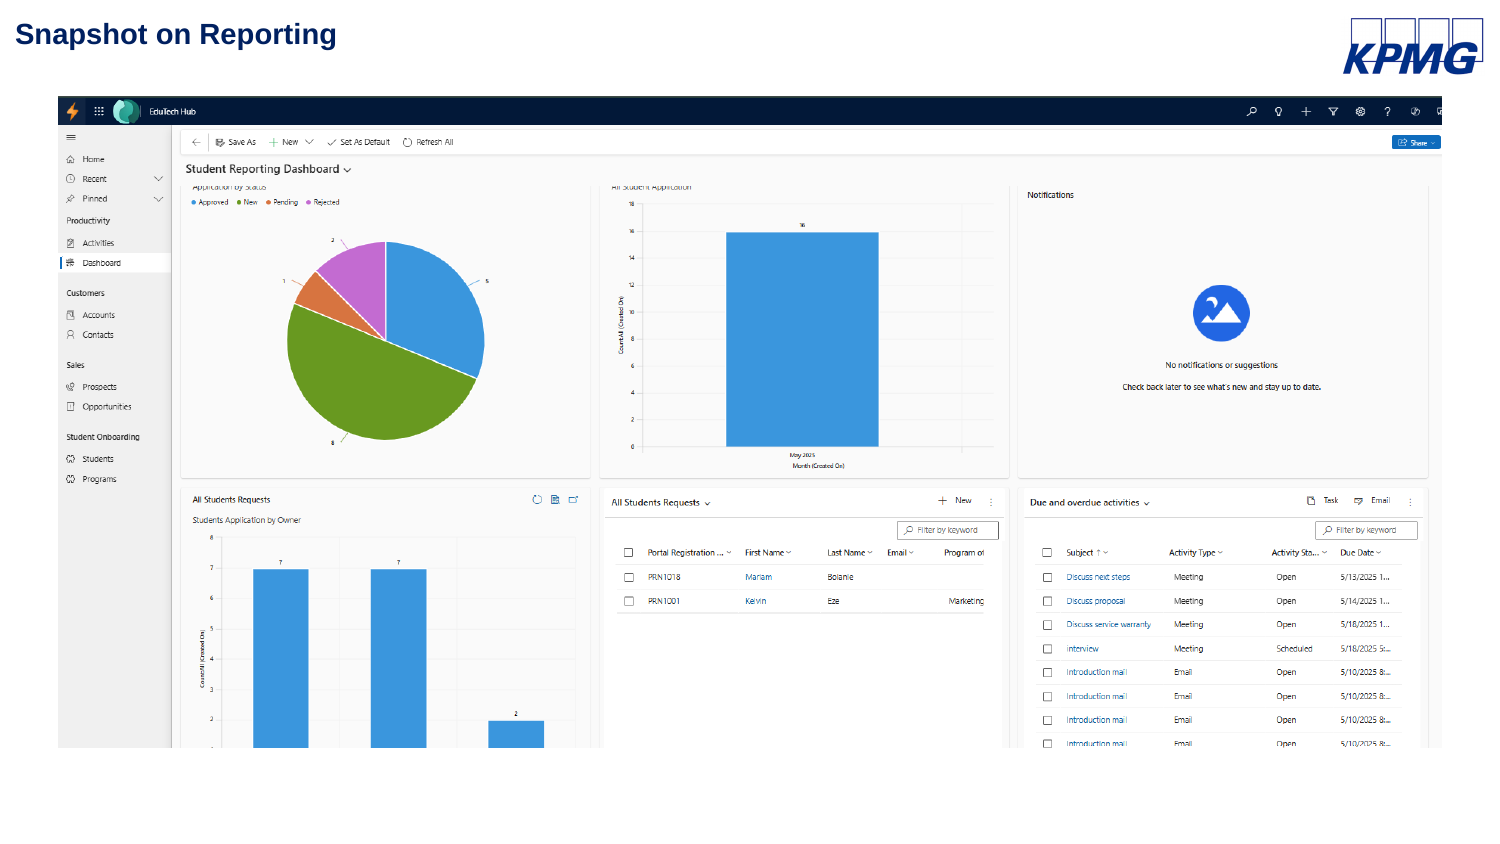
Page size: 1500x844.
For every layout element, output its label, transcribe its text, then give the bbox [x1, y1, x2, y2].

picture [58, 96, 1442, 748]
picture [1341, 16, 1485, 76]
list Snapshot on Reporting [0, 0, 985, 286]
